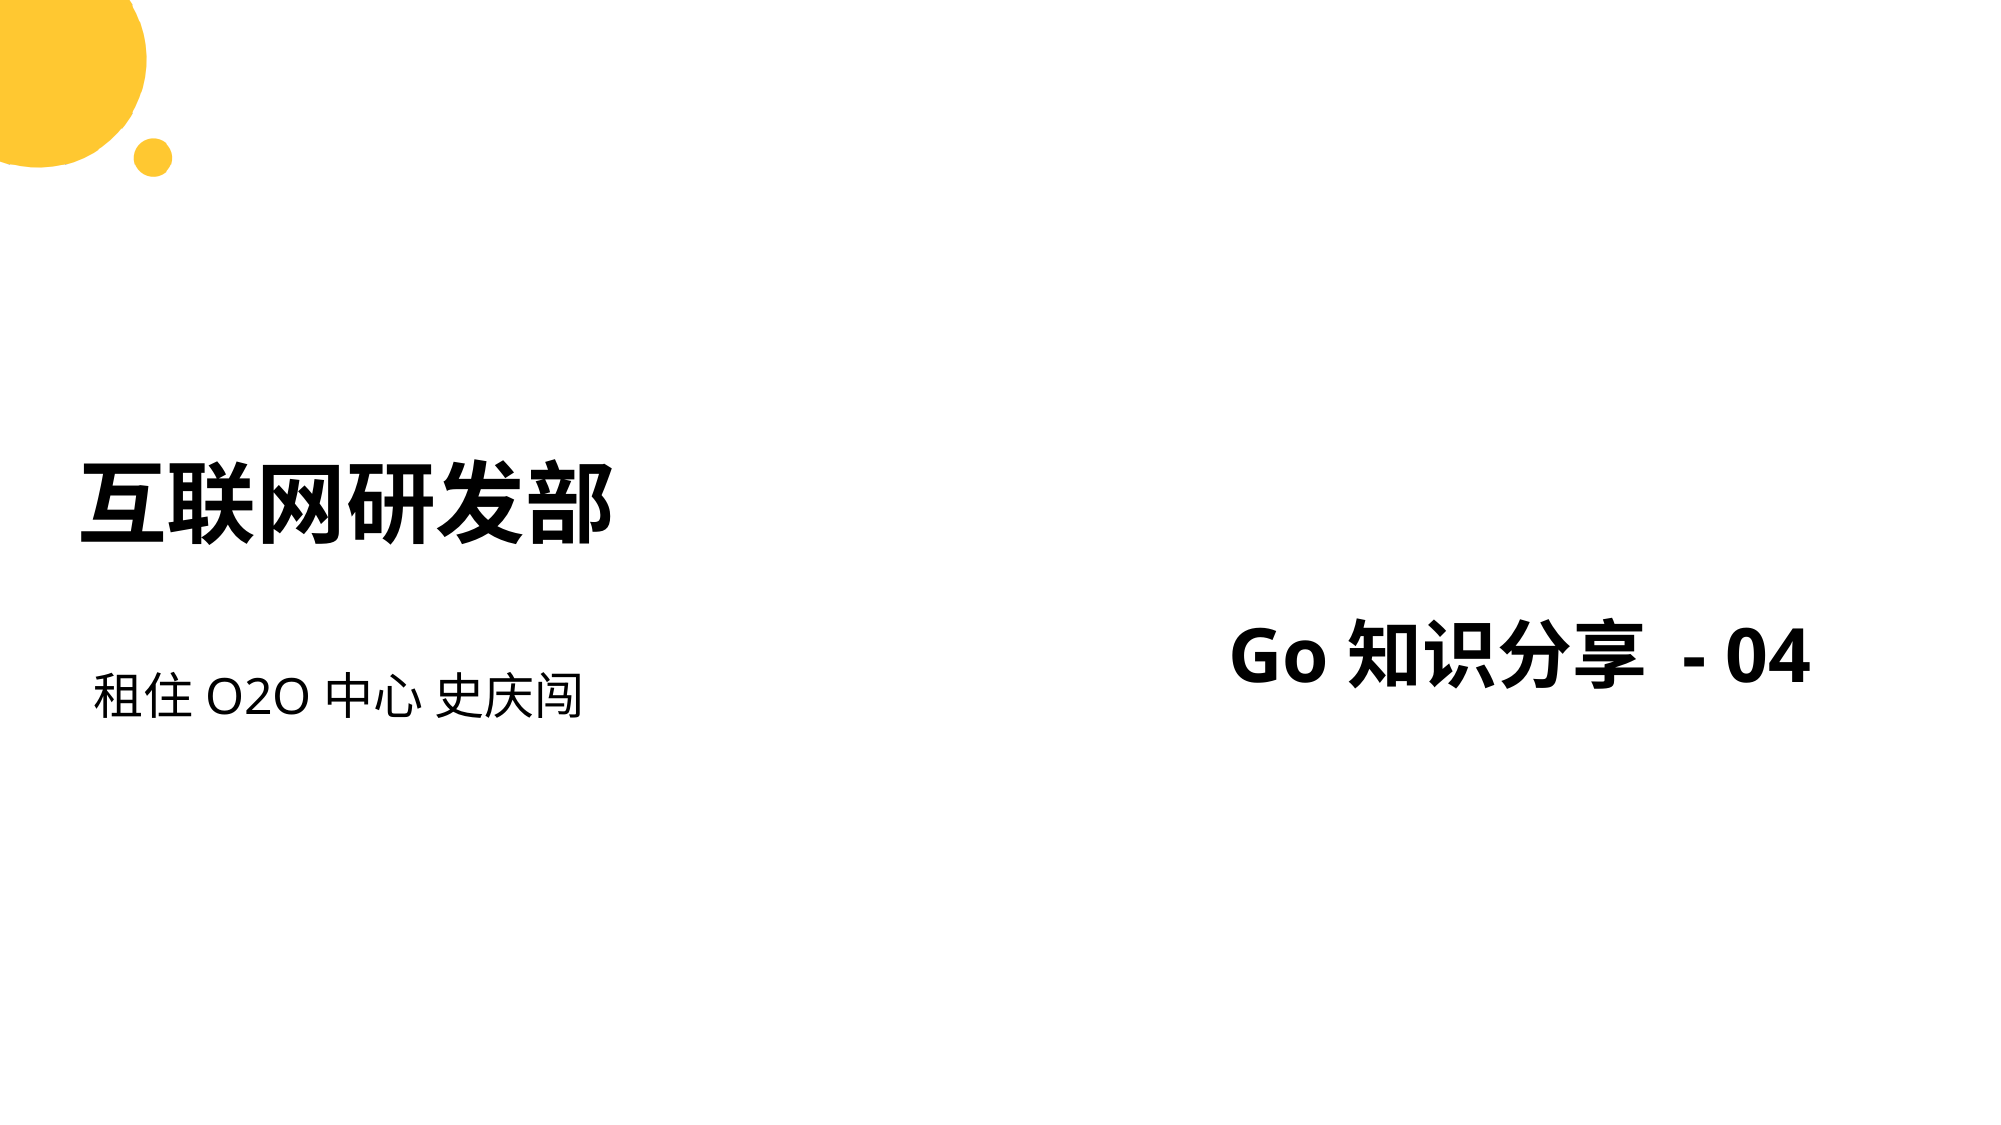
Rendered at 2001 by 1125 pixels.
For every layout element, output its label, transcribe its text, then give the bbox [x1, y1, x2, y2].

list 互联网研发部 [57, 448, 1024, 567]
text_box Go知识分享 - 04 [1213, 599, 2000, 705]
list 租住O2O中心 史庆闯 [73, 660, 730, 736]
